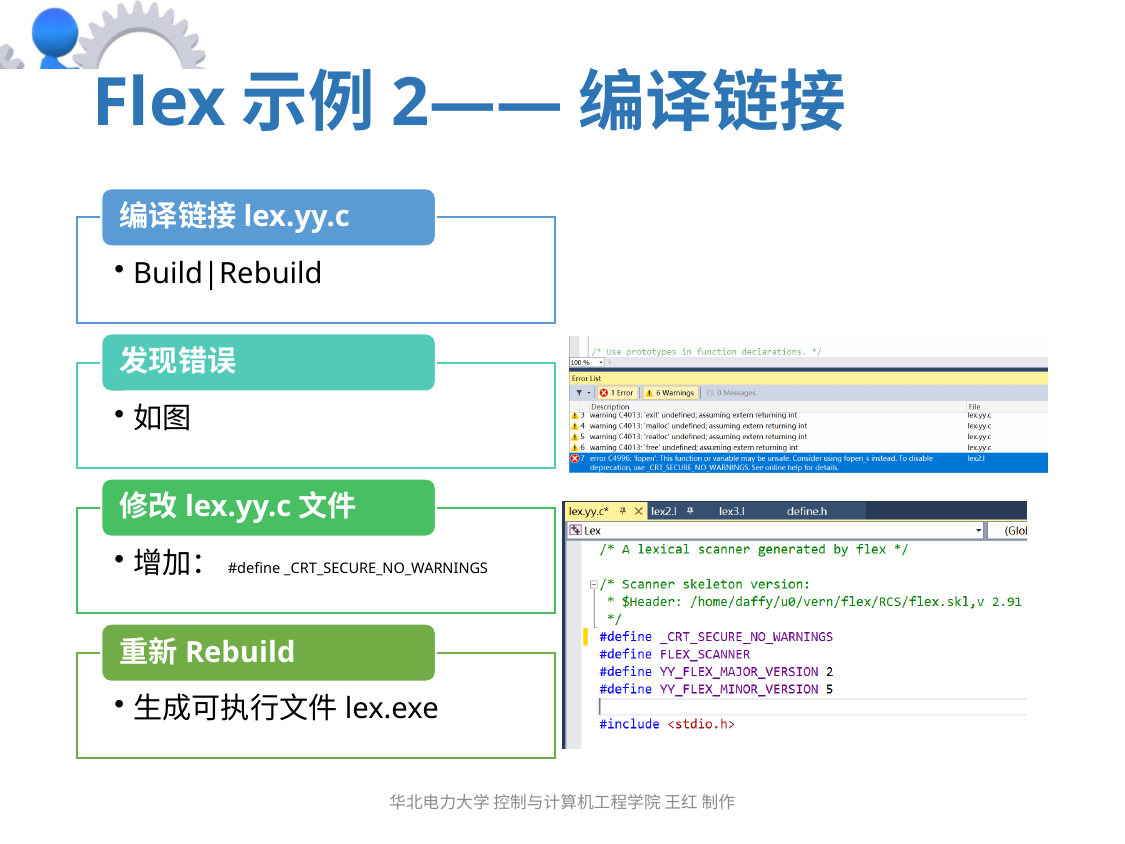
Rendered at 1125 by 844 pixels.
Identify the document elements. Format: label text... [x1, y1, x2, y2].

footer 华北电力大学 控制与计算机工程学院 王红 制作 [372, 782, 753, 827]
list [77, 186, 556, 760]
title Flex示例2——编译链接 [77, 44, 1048, 163]
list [569, 336, 1048, 473]
picture [562, 501, 1027, 749]
picture [0, 0, 536, 69]
